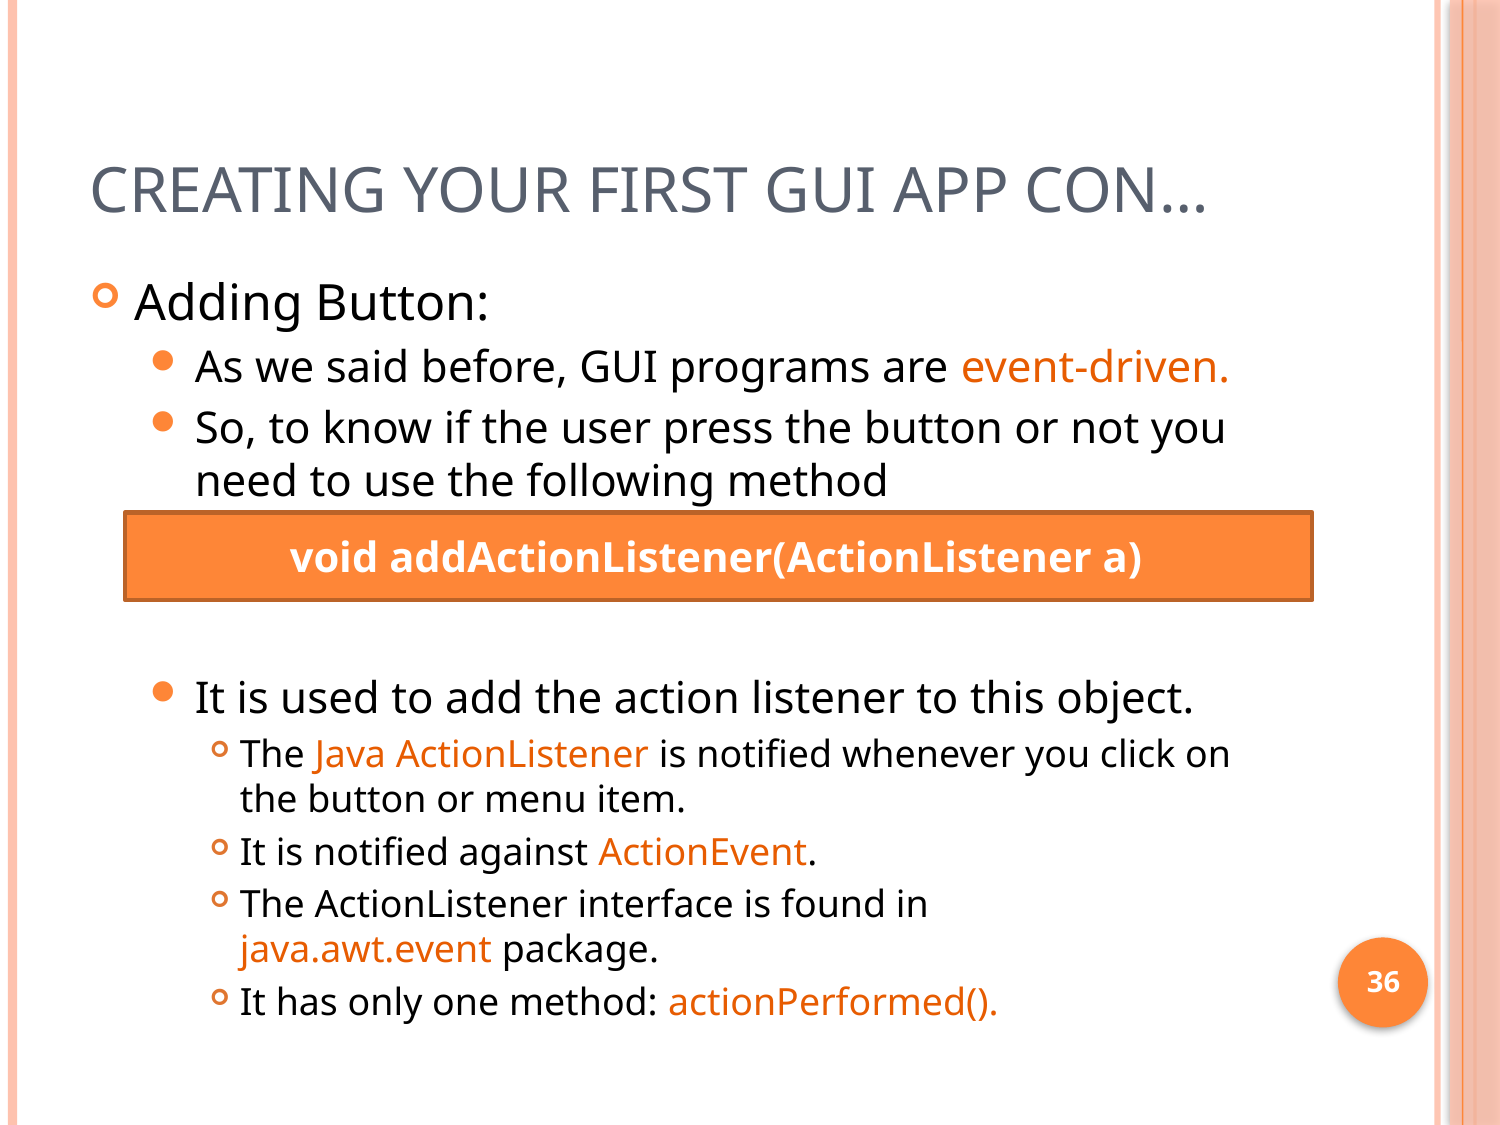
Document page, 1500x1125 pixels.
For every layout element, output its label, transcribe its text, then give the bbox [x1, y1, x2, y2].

slide_number 36 [1333, 940, 1434, 1027]
text_box void addActionListener(ActionListener a) [123, 510, 1314, 602]
list Adding Button: As we said before, GUI programs are event-driven. So, to know if the user press the button or not you need to use the following method It is used to add the action listener to this object. The Java ActionListener is notified whenever you click on the button or menu item. It is notified against ActionEvent. The ActionListener interface is found in java.awt.event package. It has only one method: actionPerformed(). [75, 262, 1300, 1062]
title Creating your first GUI App con… [75, 45, 1300, 233]
